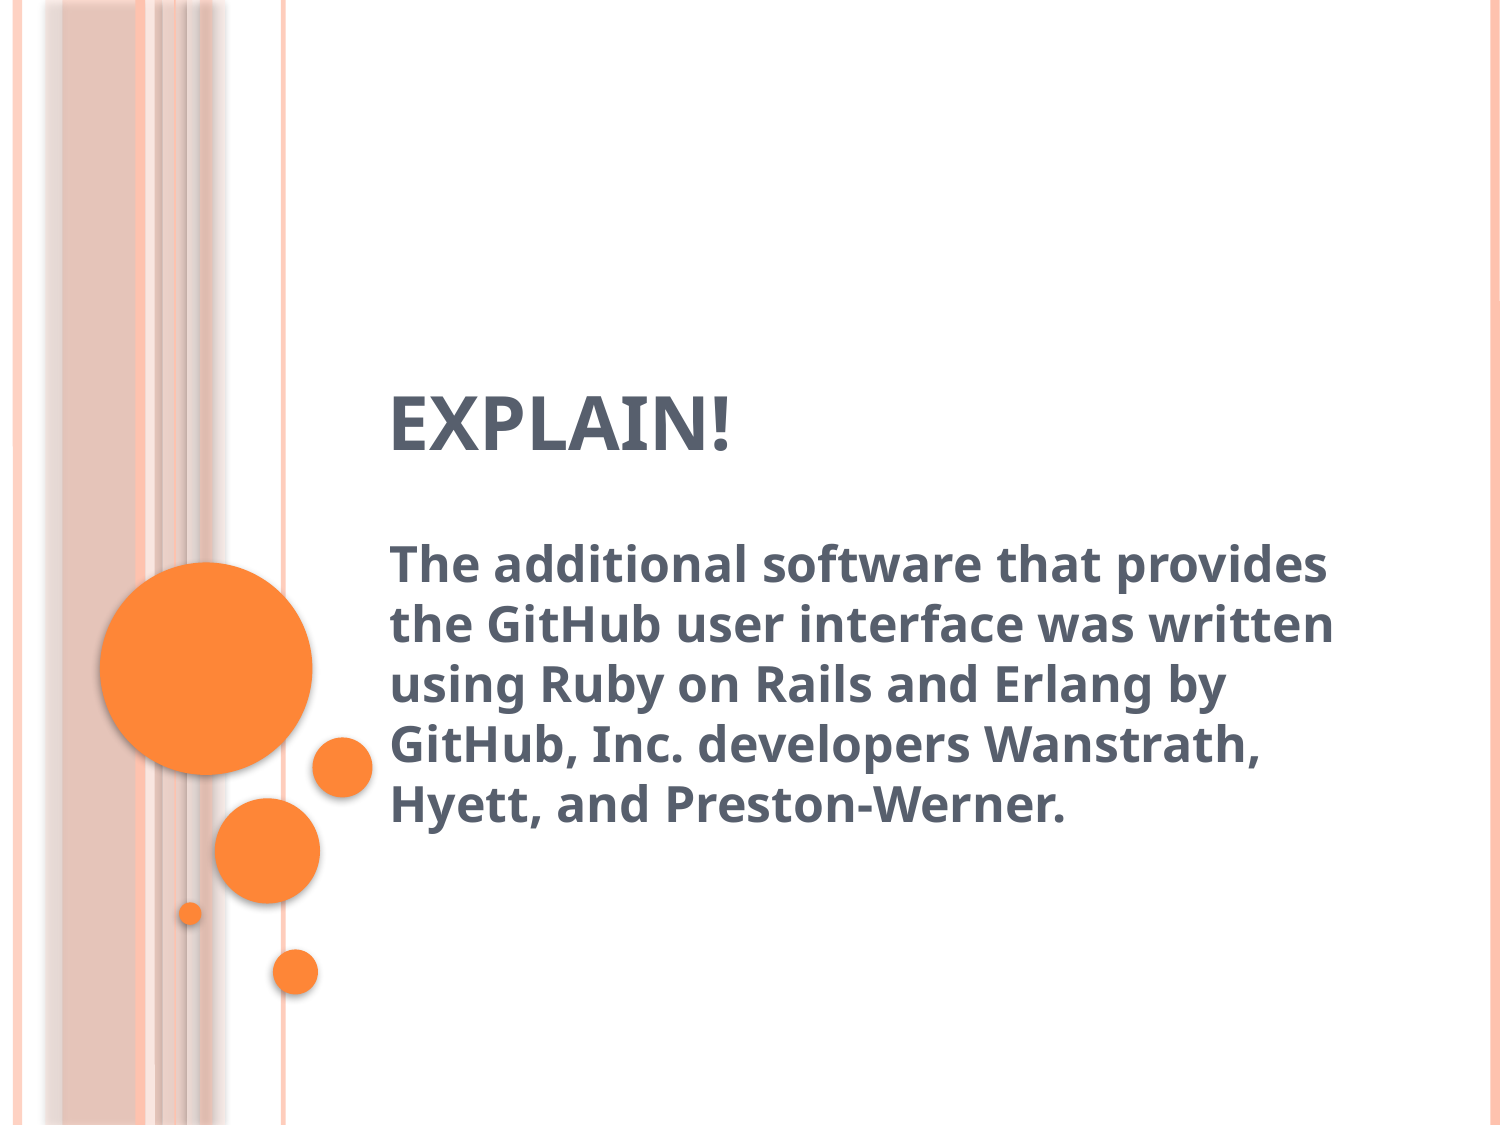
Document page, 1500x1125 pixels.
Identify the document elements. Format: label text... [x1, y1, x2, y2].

title explain! [372, 162, 1385, 474]
subtitle The additional software that provides the GitHub user interface was written using Ruby on Rails and Erlang by GitHub, Inc. developers Wanstrath, Hyett, and Preston-Werner. [375, 525, 1388, 1046]
